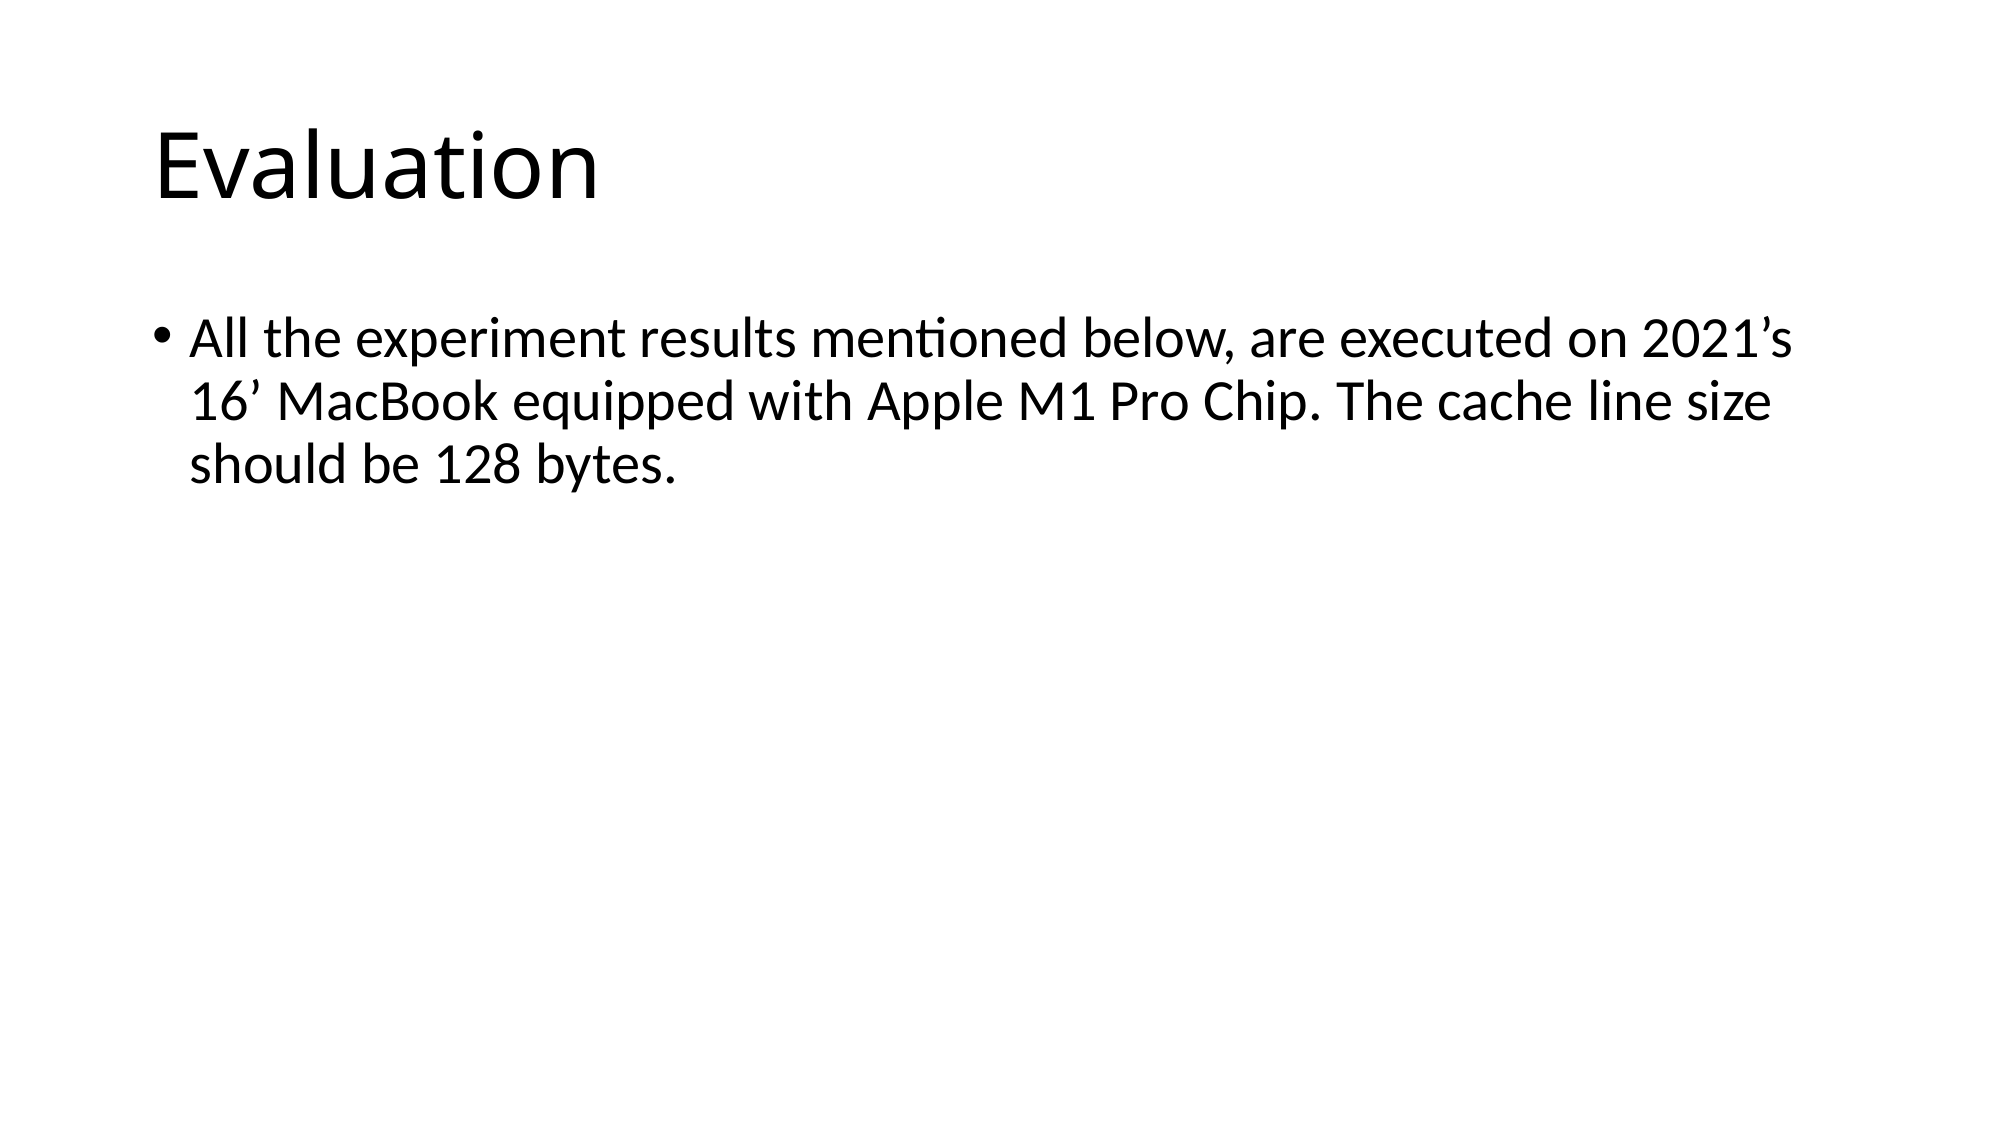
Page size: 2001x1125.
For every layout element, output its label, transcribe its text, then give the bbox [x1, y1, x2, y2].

list All the experiment results mentioned below, are executed on 2021’s 16’ MacBook equipped with Apple M1 Pro Chip. The cache line size should be 128 bytes. [137, 299, 1863, 1014]
title Evaluation [137, 59, 1863, 278]
